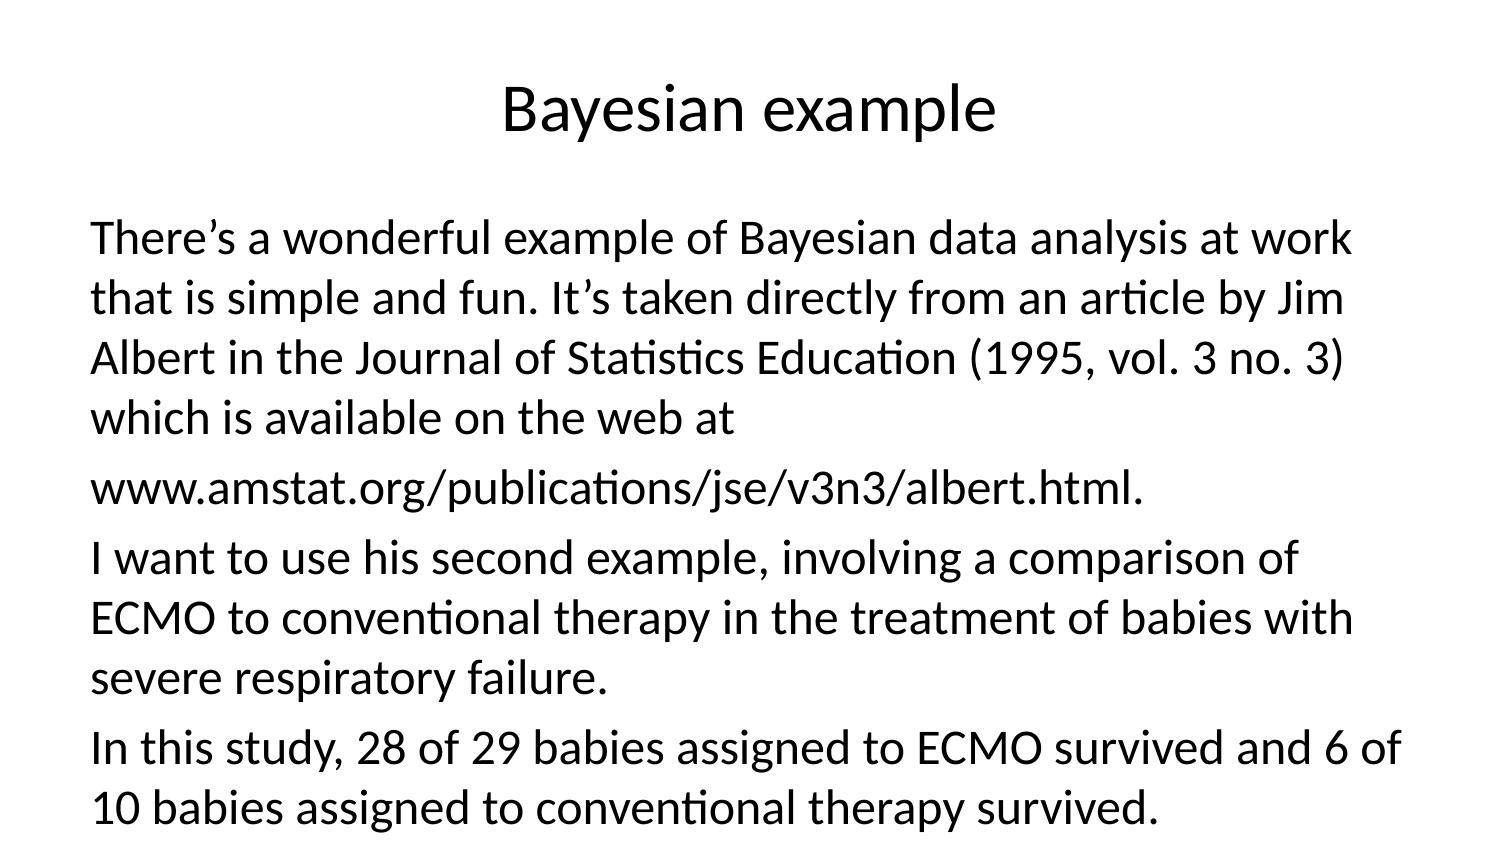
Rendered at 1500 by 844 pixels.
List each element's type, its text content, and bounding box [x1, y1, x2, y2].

list There’s a wonderful example of Bayesian data analysis at work that is simple and fun. It’s taken directly from an article by Jim Albert in the Journal of Statistics Education (1995, vol. 3 no. 3) which is available on the web at www.amstat.org/publications/jse/v3n3/albert.html. I want to use his second example, involving a comparison of ECMO to conventional therapy in the treatment of babies with severe respiratory failure. In this study, 28 of 29 babies assigned to ECMO survived and 6 of 10 babies assigned to conventional therapy survived. Refer to the Albert article for the source of the original data. [75, 196, 1425, 754]
title Bayesian example [75, 33, 1425, 175]
